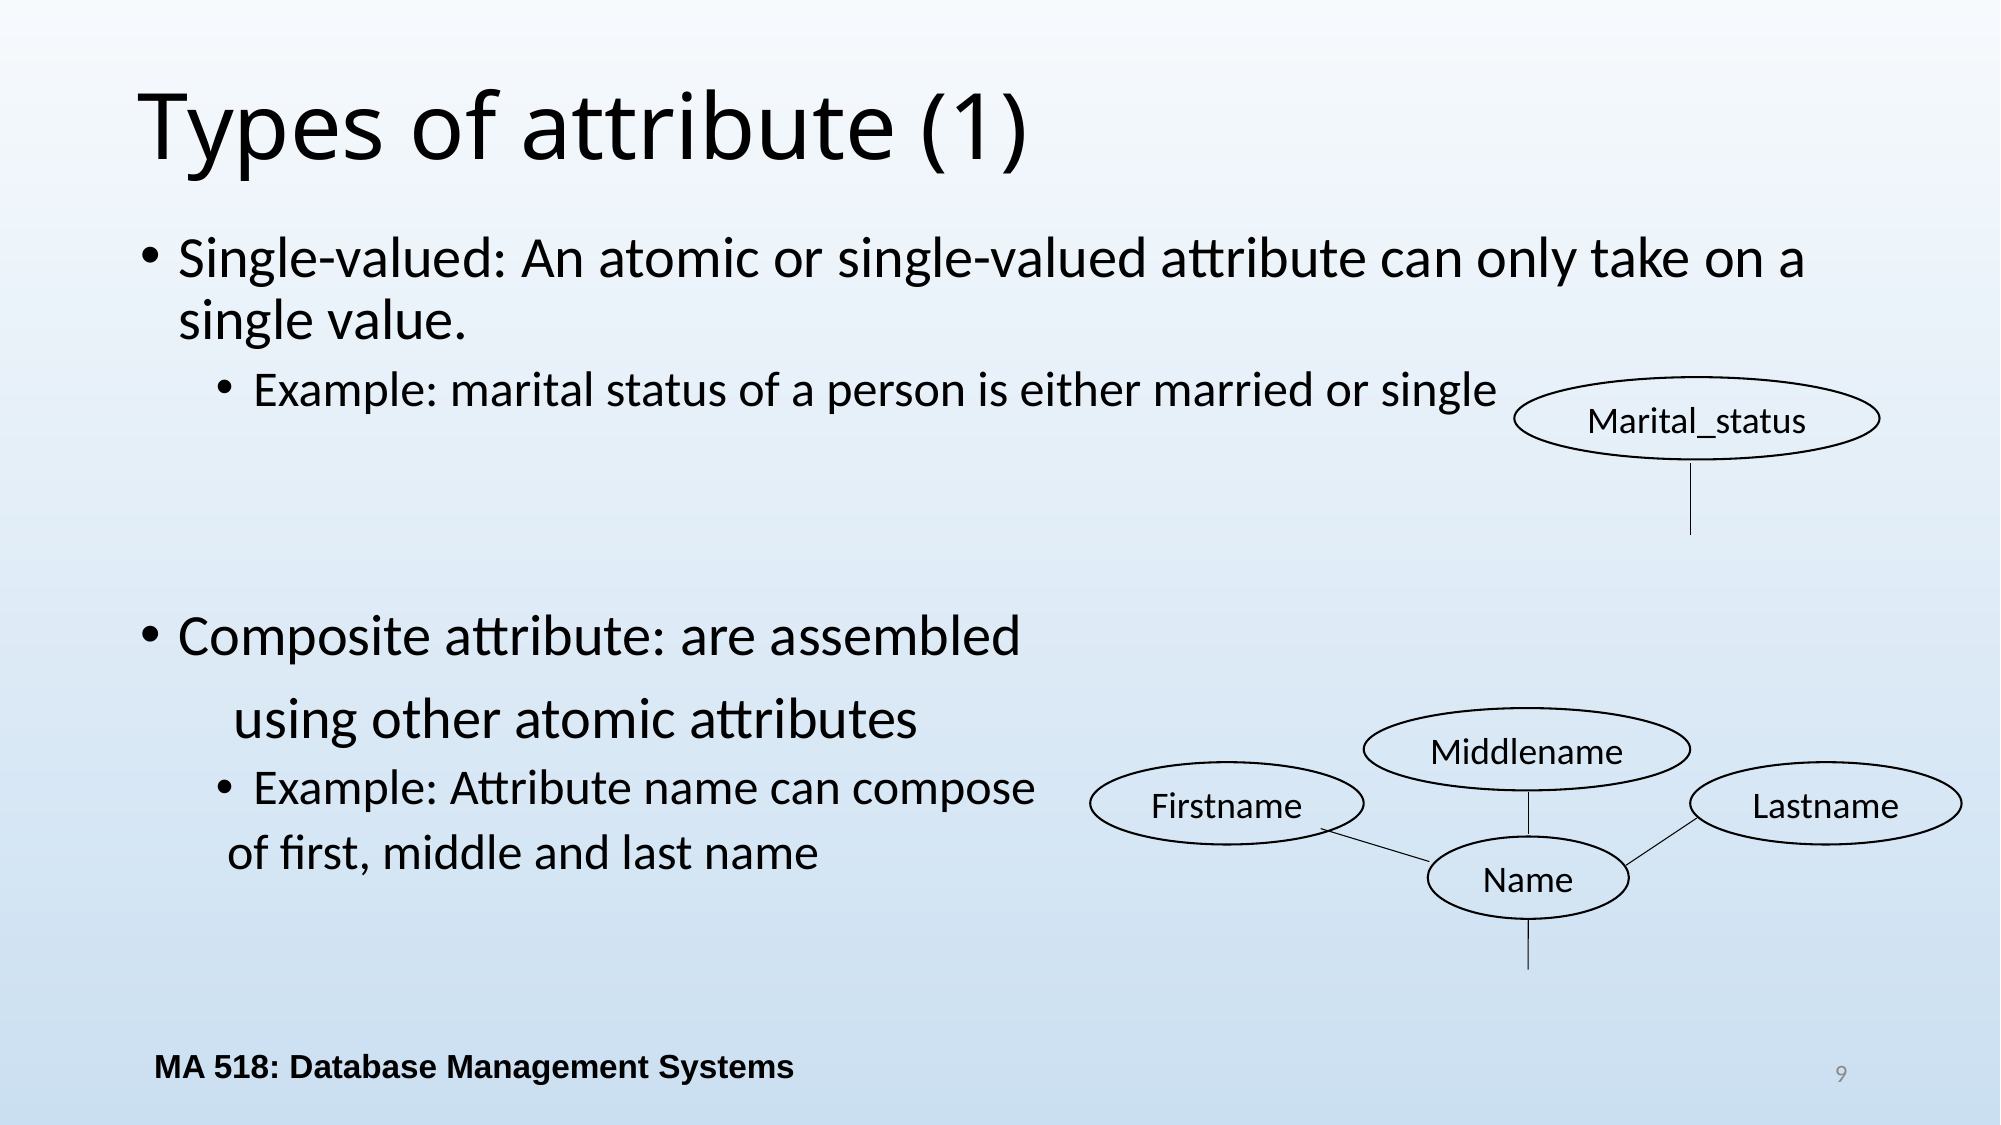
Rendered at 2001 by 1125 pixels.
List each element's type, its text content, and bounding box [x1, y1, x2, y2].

title Types of attribute (1) [122, 21, 1848, 240]
text_box Lastname [1689, 761, 1963, 846]
text_box Marital_status [1513, 376, 1881, 461]
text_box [1320, 828, 1430, 862]
text_box Middlename [1362, 707, 1692, 792]
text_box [1625, 817, 1697, 866]
text_box Firstname [1089, 761, 1365, 846]
slide_number 9 [1412, 1042, 1863, 1103]
text_box Name [1426, 835, 1630, 920]
footer MA 518: Database Management Systems [137, 1035, 813, 1096]
list Single-valued: An atomic or single-valued attribute can only take on a single value. Example: marital status of a person is either married or single Composite attribute: are assembled using other atomic attributes Example: Attribute name can compose of first, middle and last name [125, 219, 1851, 934]
